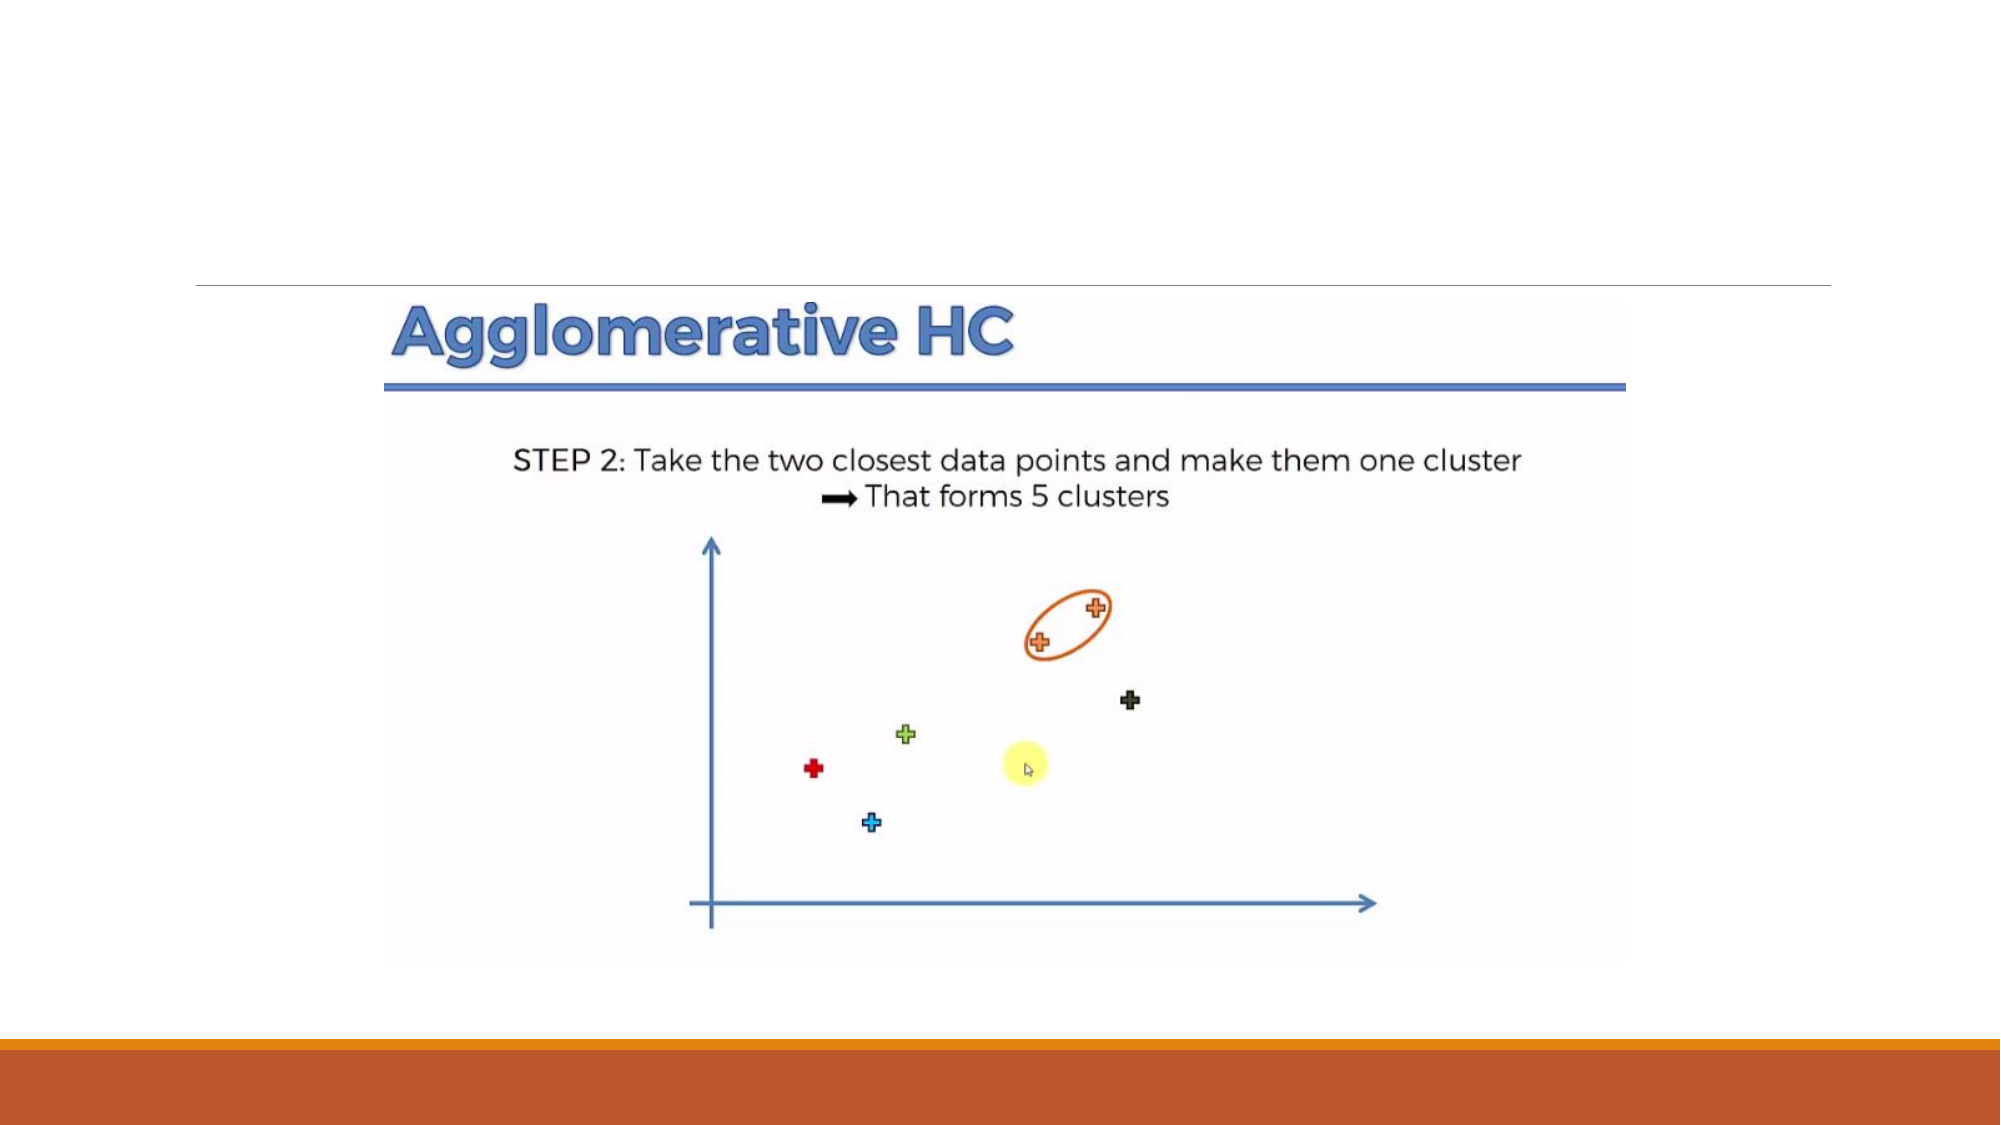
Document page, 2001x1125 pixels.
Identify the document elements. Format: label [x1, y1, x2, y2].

list [383, 302, 1626, 964]
